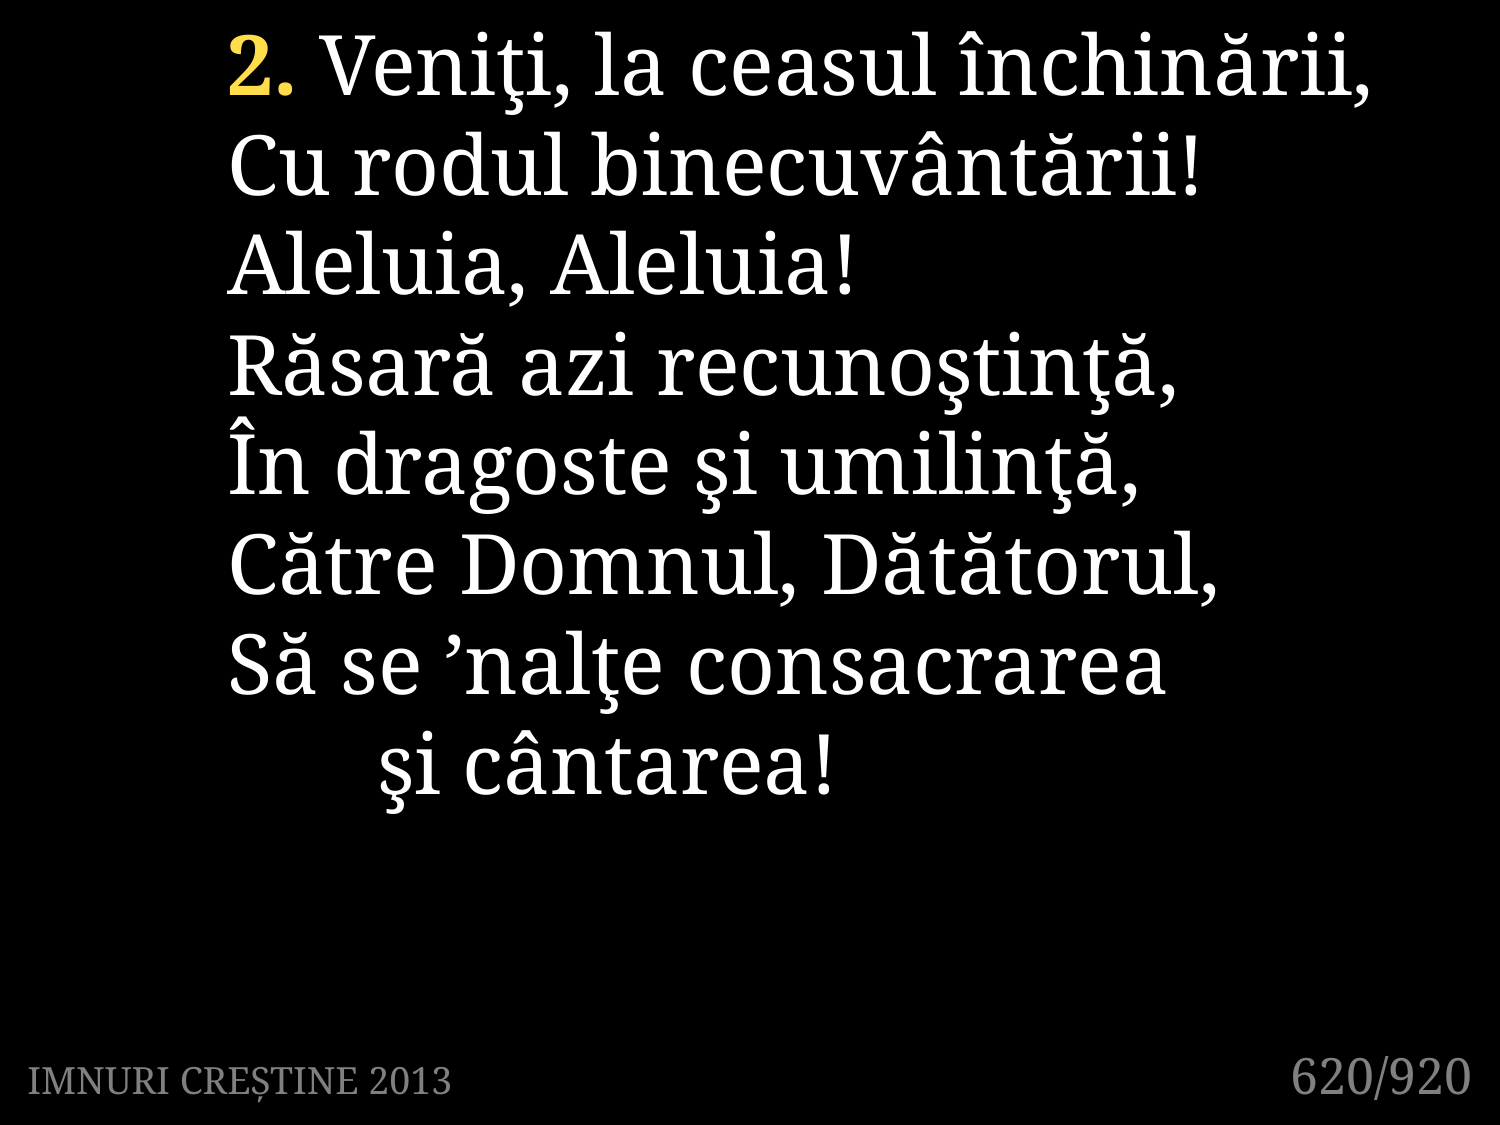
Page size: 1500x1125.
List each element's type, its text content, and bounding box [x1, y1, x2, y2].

text_box 2. Veniţi, la ceasul închinării, Cu rodul binecuvântării! Aleluia, Aleluia! Răsară azi recunoştinţă, În dragoste şi umilinţă, Către Domnul, Dătătorul, Să se ’nalţe consacrarea şi cântarea! [212, 4, 1500, 819]
text_box IMNURI CREȘTINE 2013 [12, 1049, 637, 1110]
text_box 620/920 [637, 1037, 1488, 1113]
